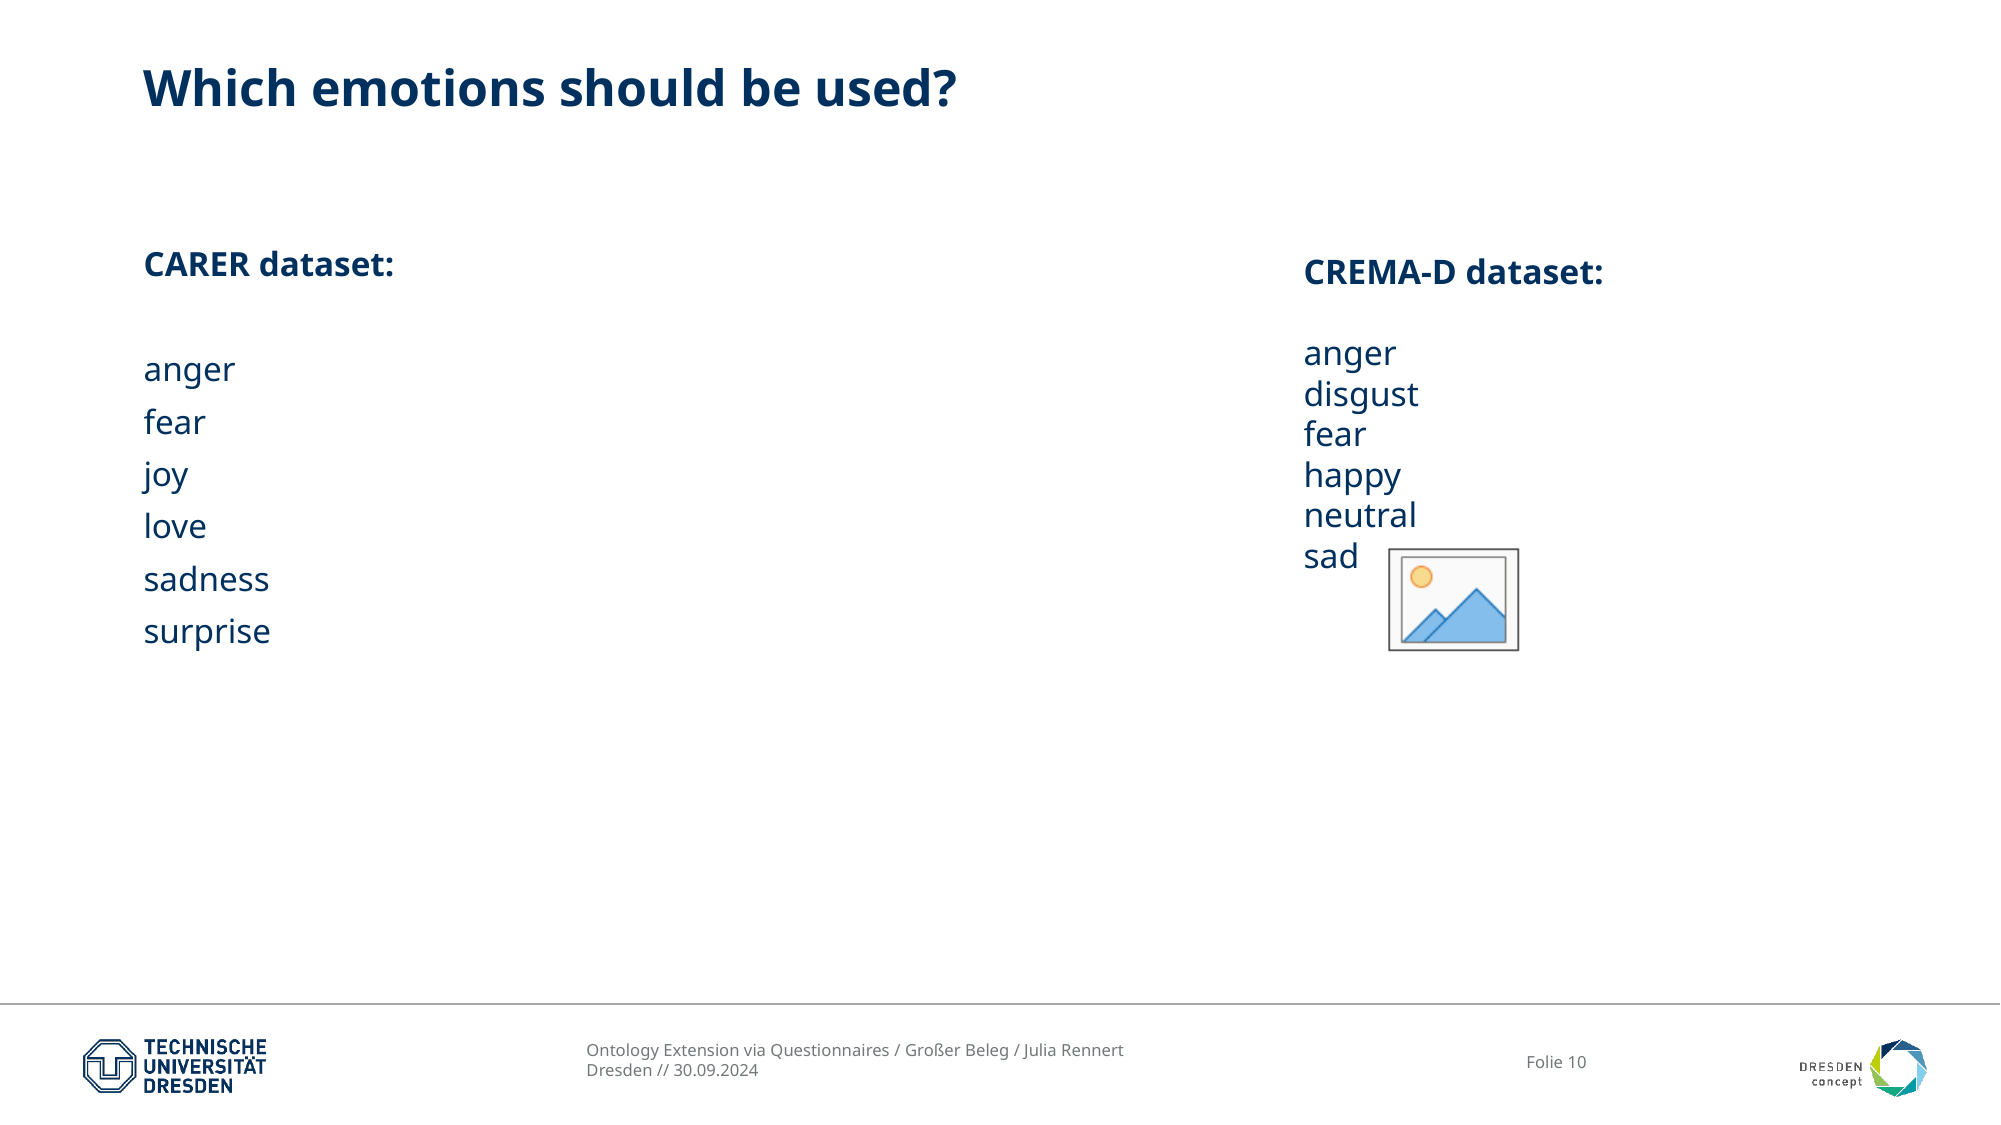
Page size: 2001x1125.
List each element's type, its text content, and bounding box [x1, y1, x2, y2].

picture [83, 1039, 266, 1093]
list CARER dataset: anger fear joy love sadness surprise [143, 243, 996, 957]
title Which emotions should be used? [143, 56, 1880, 169]
picture [1028, 243, 1880, 957]
picture [1800, 1039, 1927, 1097]
